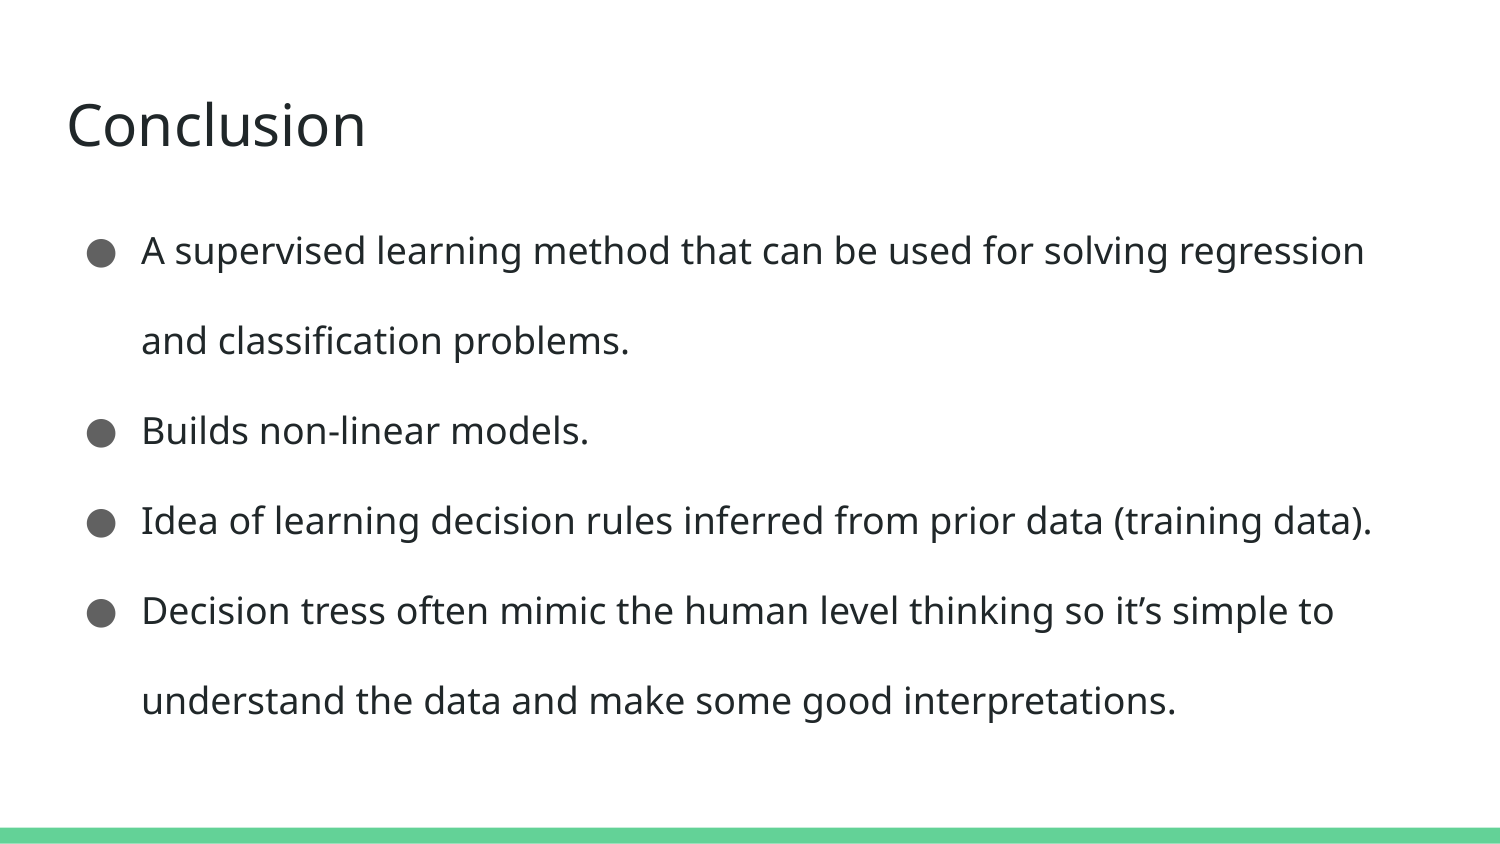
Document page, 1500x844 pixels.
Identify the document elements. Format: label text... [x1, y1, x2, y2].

title Conclusion [51, 72, 1449, 166]
list A supervised learning method that can be used for solving regression and classification problems. Builds non-linear models. Idea of learning decision rules inferred from prior data (training data). Decision tress often mimic the human level thinking so it’s simple to understand the data and make some good interpretations. [51, 166, 1449, 728]
